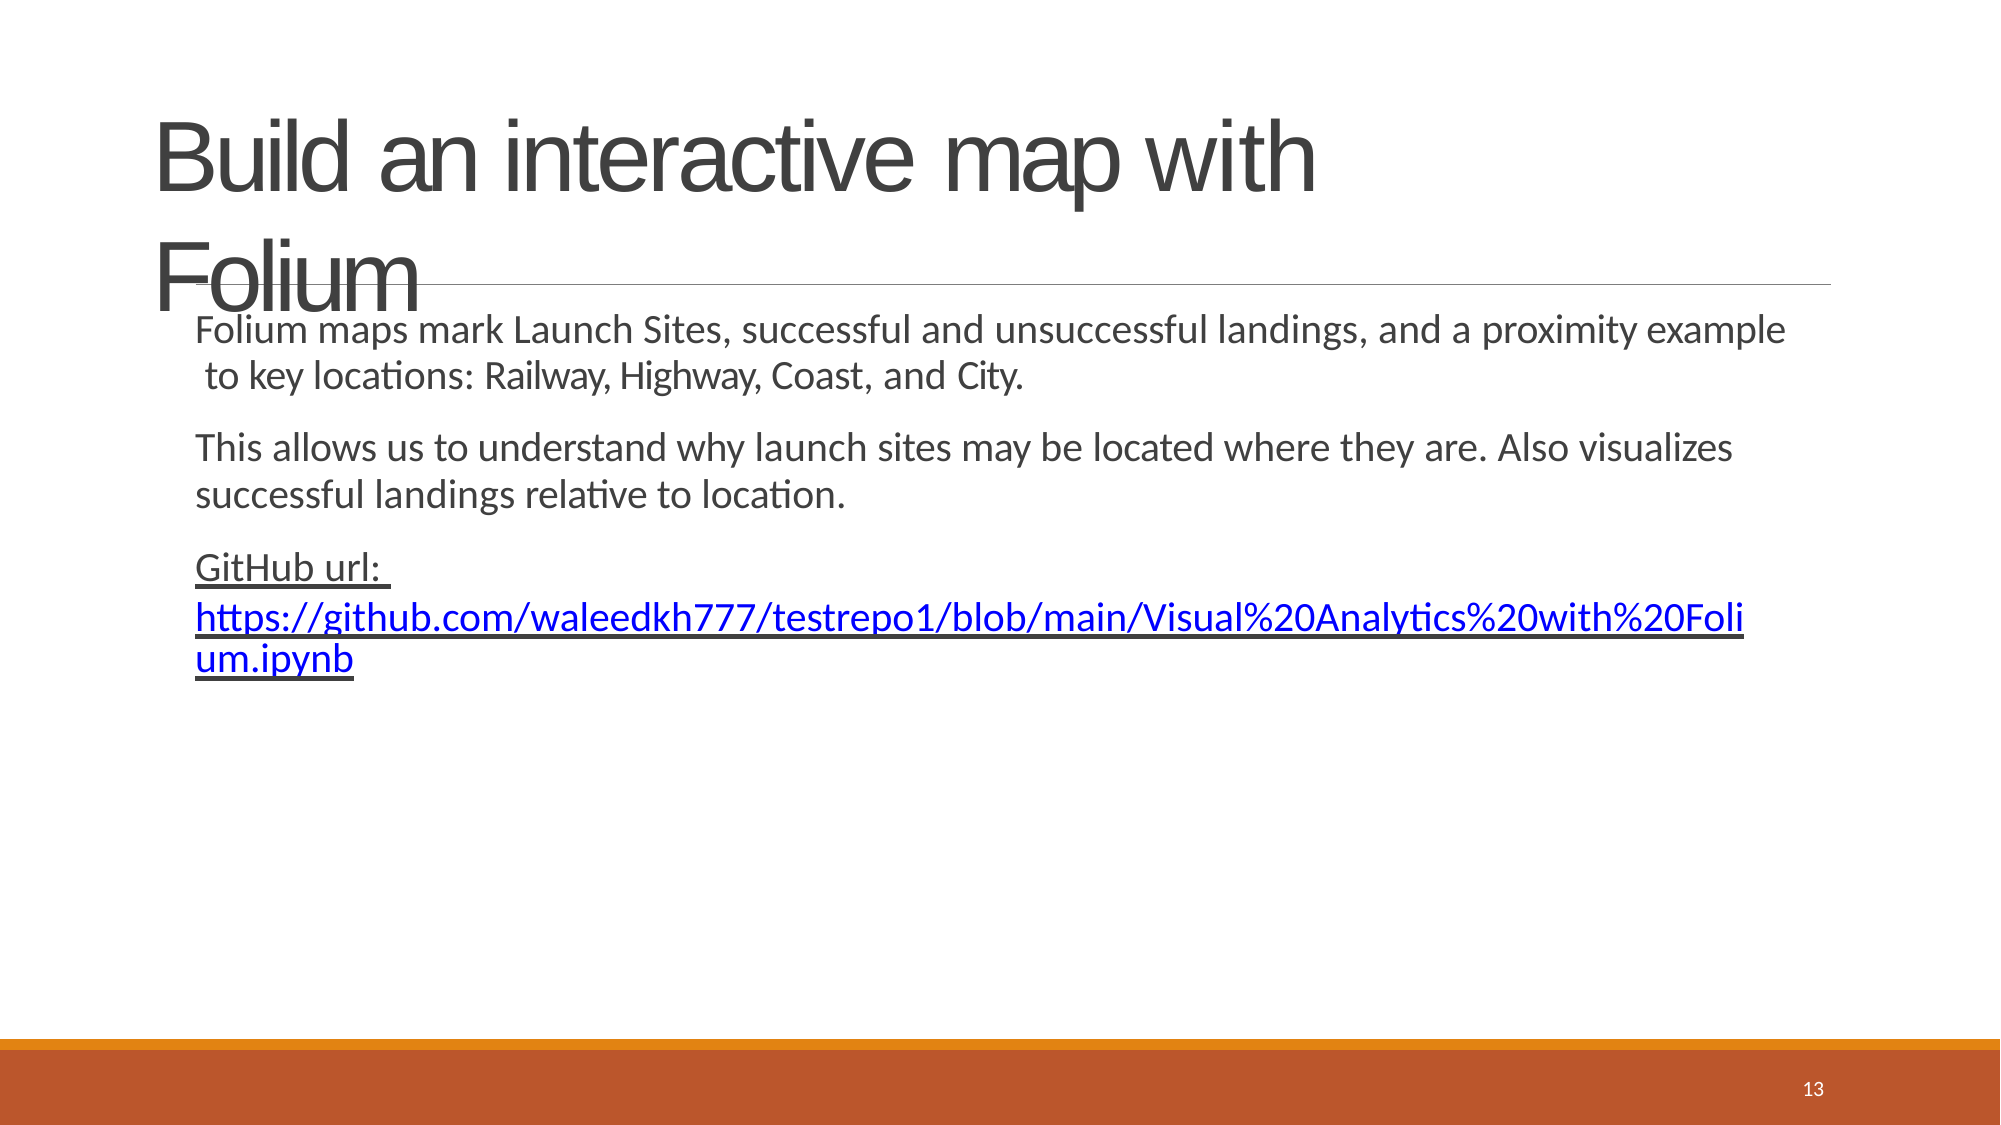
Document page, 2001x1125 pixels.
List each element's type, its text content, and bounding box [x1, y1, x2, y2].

text_box Folium maps mark Launch Sites, successful and unsuccessful landings, and a proximity example to key locations: Railway, Highway, Coast, and City. This allows us to understand why launch sites may be located where they are. Also visualizes successful landings relative to location. GitHub url: https://github.com/waleedkh777/testrepo1/blob/main/Visual%20Analytics%20with%20Folium.ipynb [192, 299, 1795, 640]
slide_number 13 [1795, 1077, 1831, 1125]
title Build an interactive map with Folium [150, 89, 1584, 332]
